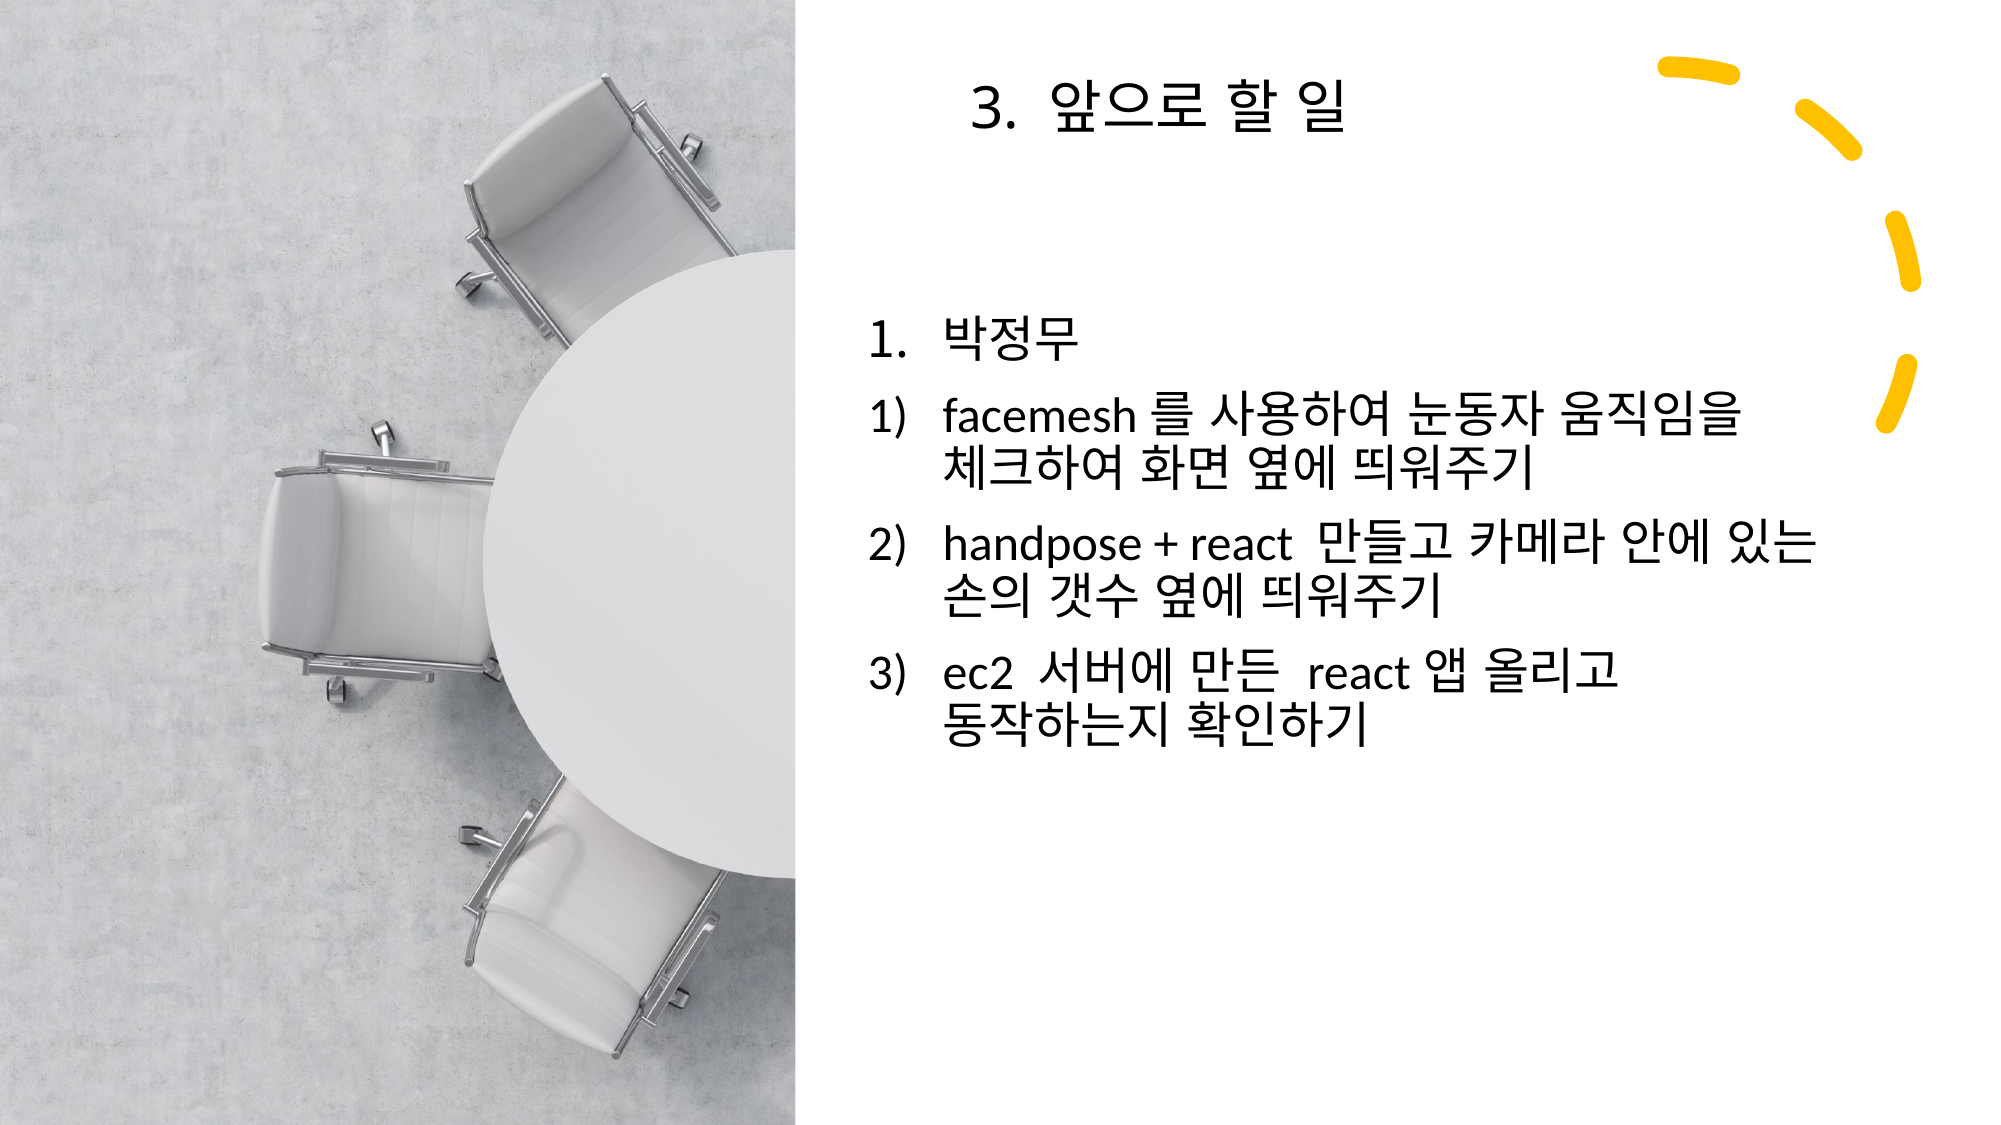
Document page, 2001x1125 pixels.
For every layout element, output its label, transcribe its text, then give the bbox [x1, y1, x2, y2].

title 3. 앞으로 할 일 [955, 66, 1895, 285]
list 박정무 facemesh를 사용하여 눈동자 움직임을 체크하여 화면 옆에 띄워주기 handpose + react 만들고 카메라 안에 있는 손의 갯수 옆에 띄워주기 ec2 서버에 만든 react앱 올리고 동작하는지 확인하기 [852, 306, 1850, 1021]
picture [0, 0, 796, 1125]
text_box [1667, 219, 1914, 476]
text_box [796, 0, 2000, 1125]
